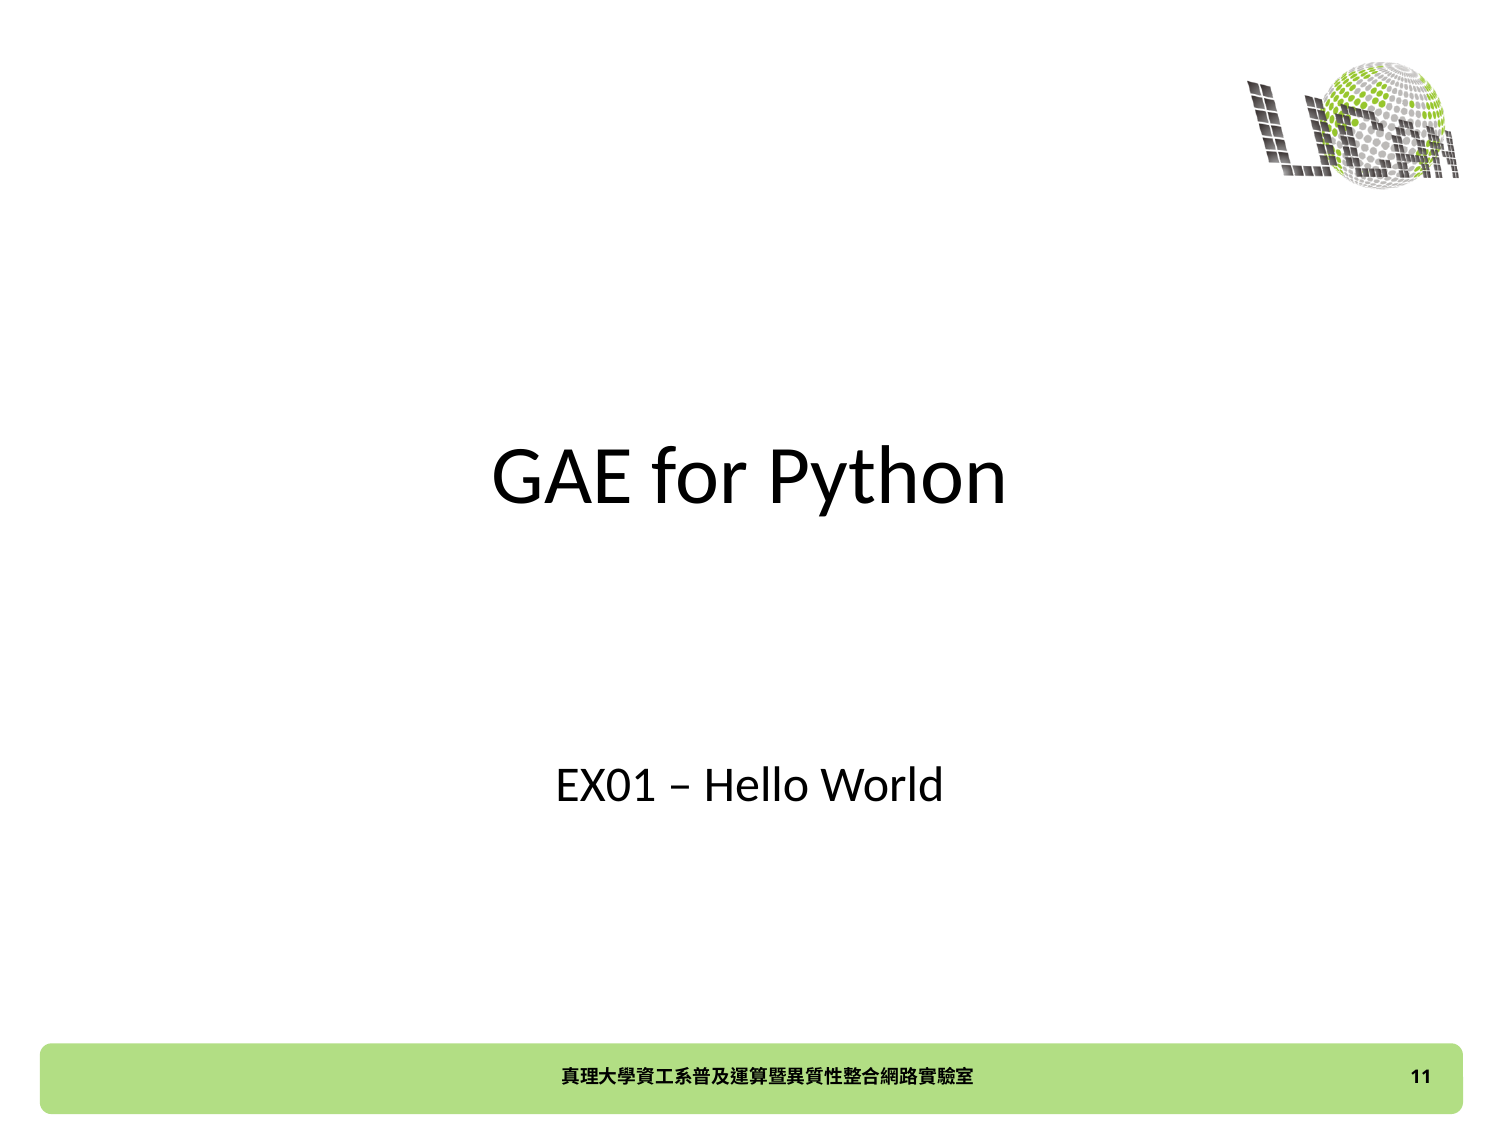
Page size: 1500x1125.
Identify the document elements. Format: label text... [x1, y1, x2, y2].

title GAE for Python [112, 349, 1388, 591]
slide_number 11 [1316, 1048, 1447, 1108]
picture [1247, 61, 1459, 190]
subtitle EX01 – Hello World [225, 637, 1275, 925]
footer 真理大學資工系普及運算暨異質性整合網路實驗室 [242, 1048, 1294, 1109]
